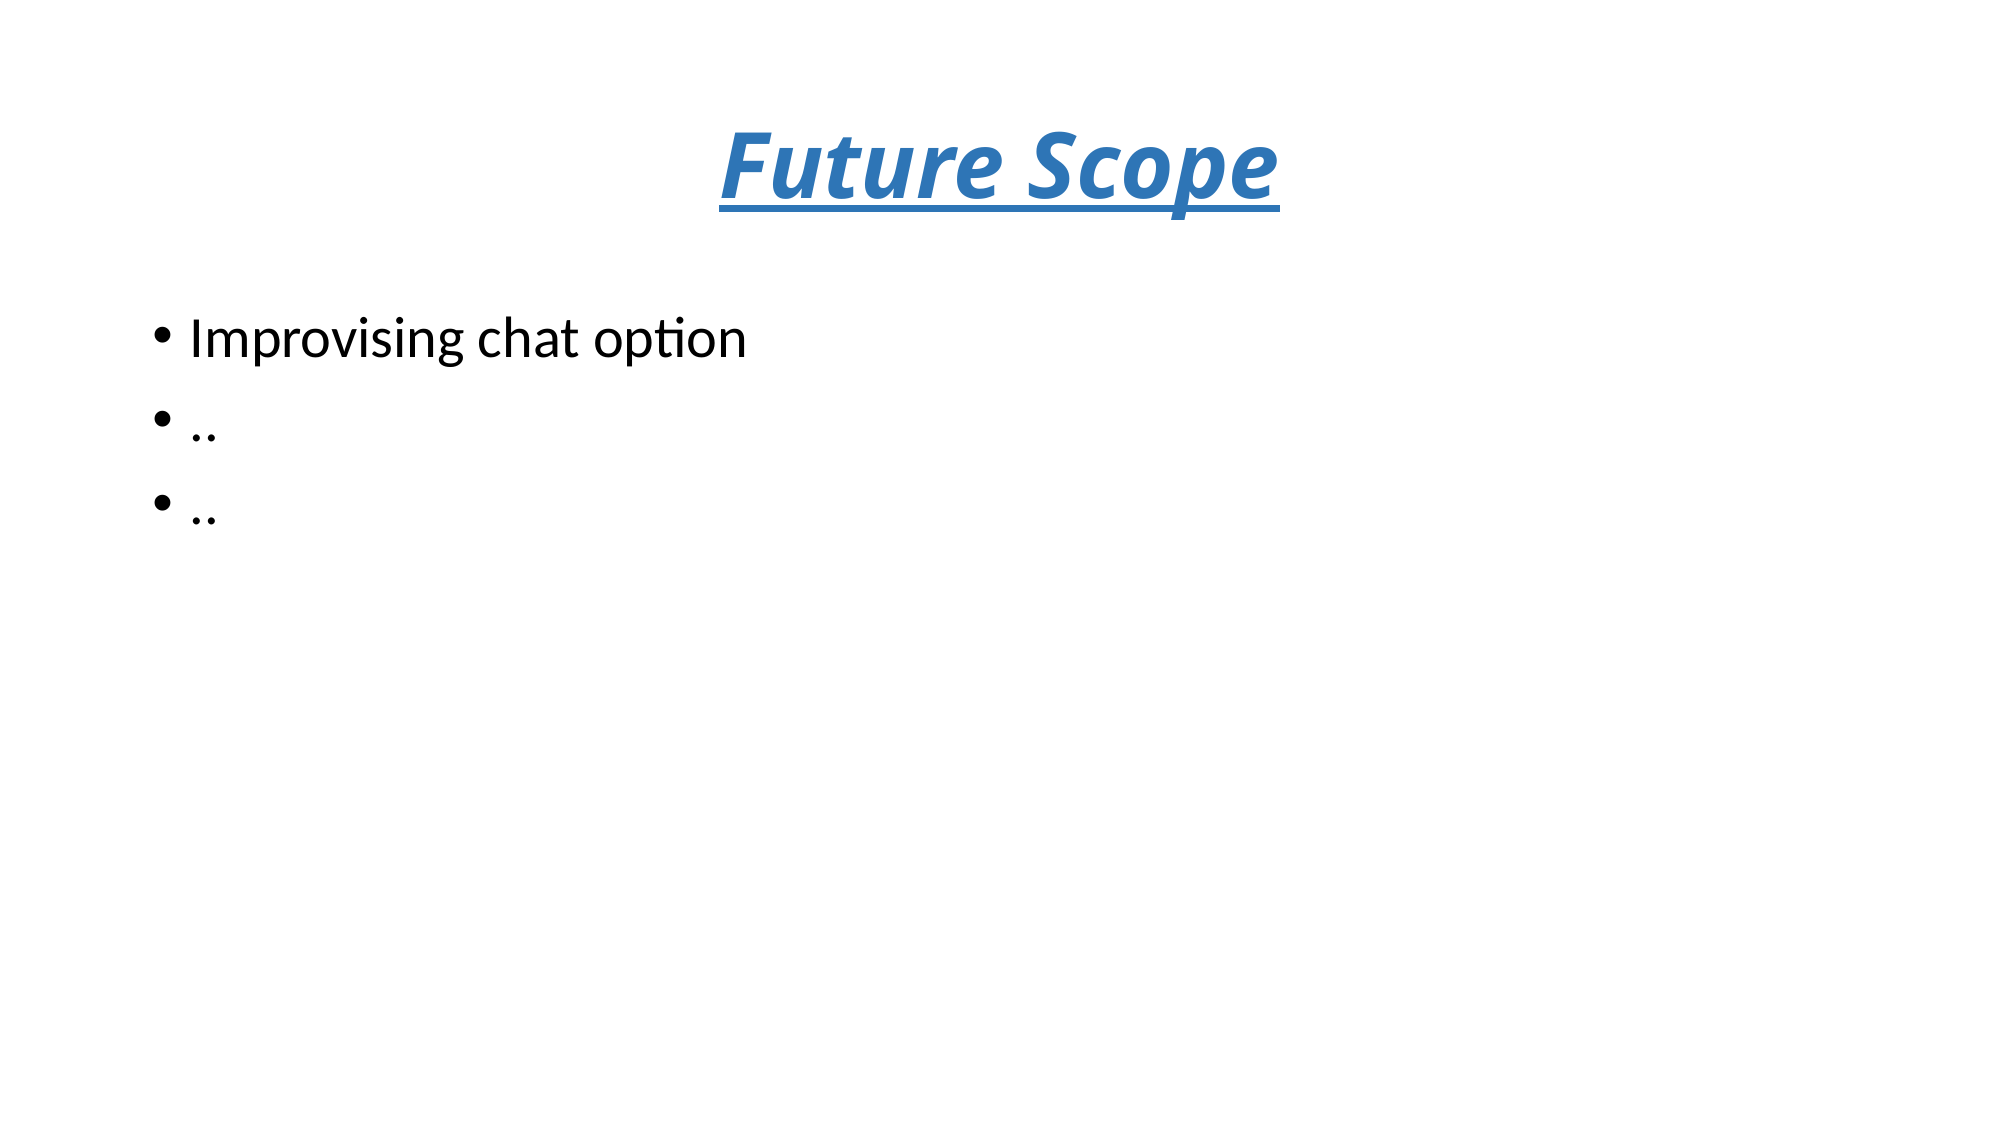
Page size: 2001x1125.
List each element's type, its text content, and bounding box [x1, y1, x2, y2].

list Improvising chat option .. .. [137, 299, 1863, 1014]
title Future Scope [137, 59, 1863, 278]
